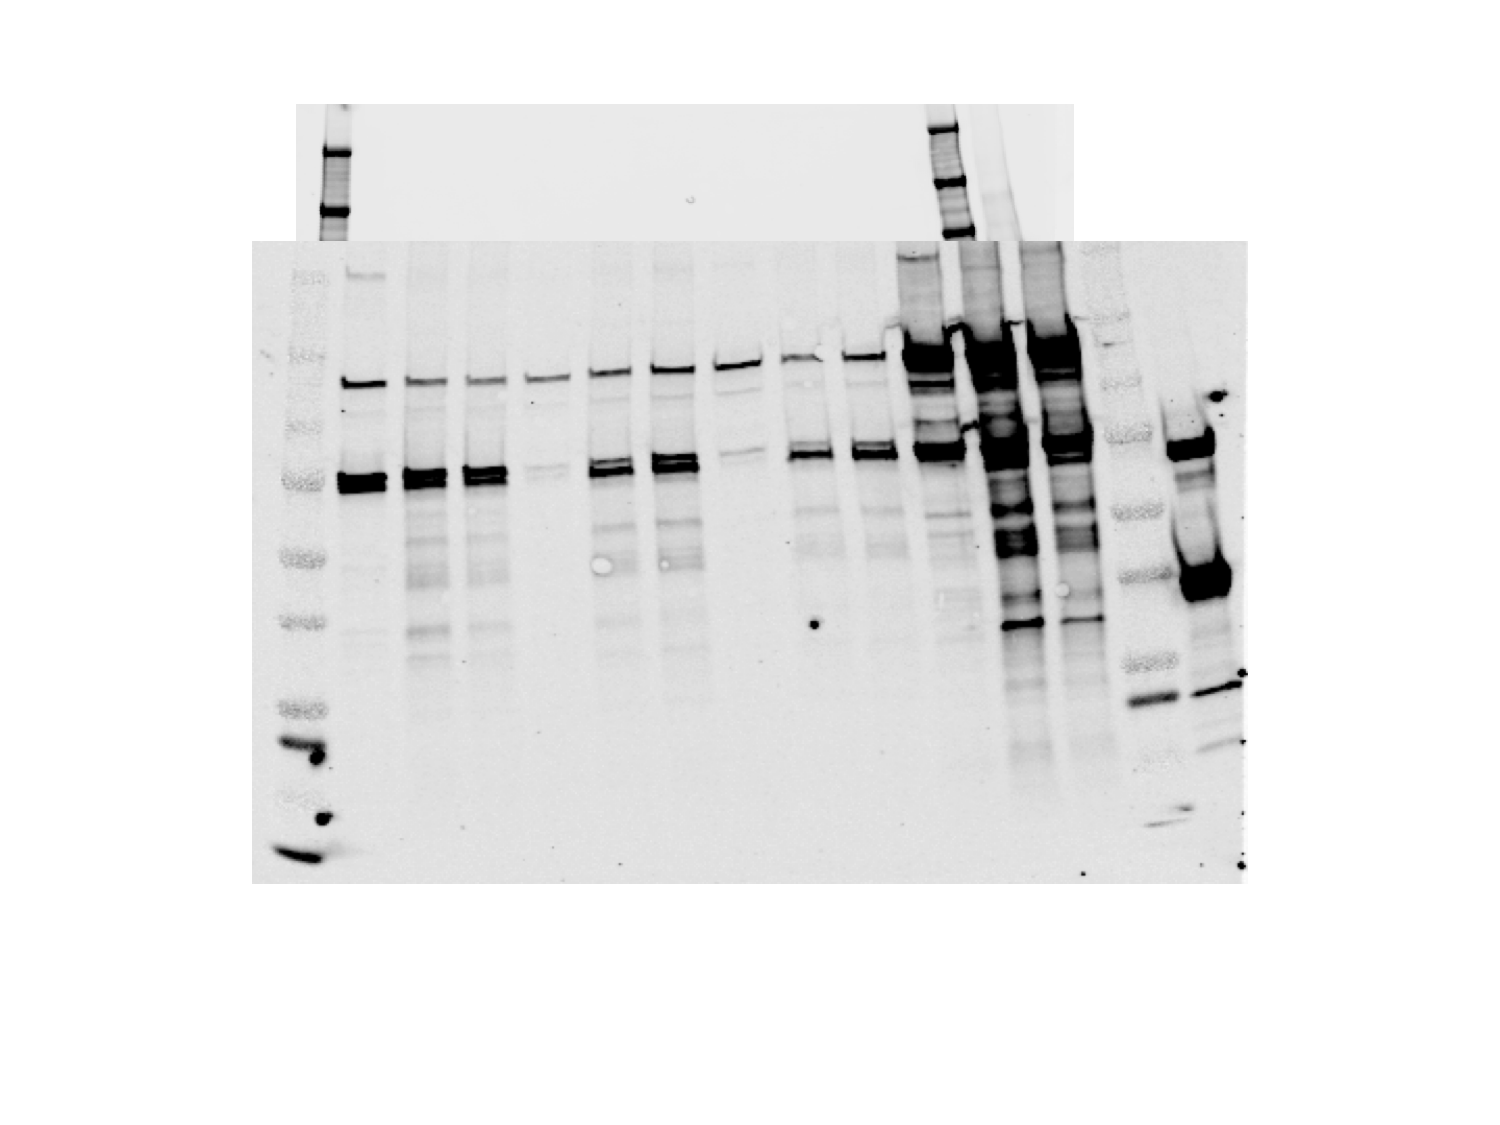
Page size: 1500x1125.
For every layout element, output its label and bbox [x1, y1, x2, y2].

picture [251, 103, 1249, 884]
